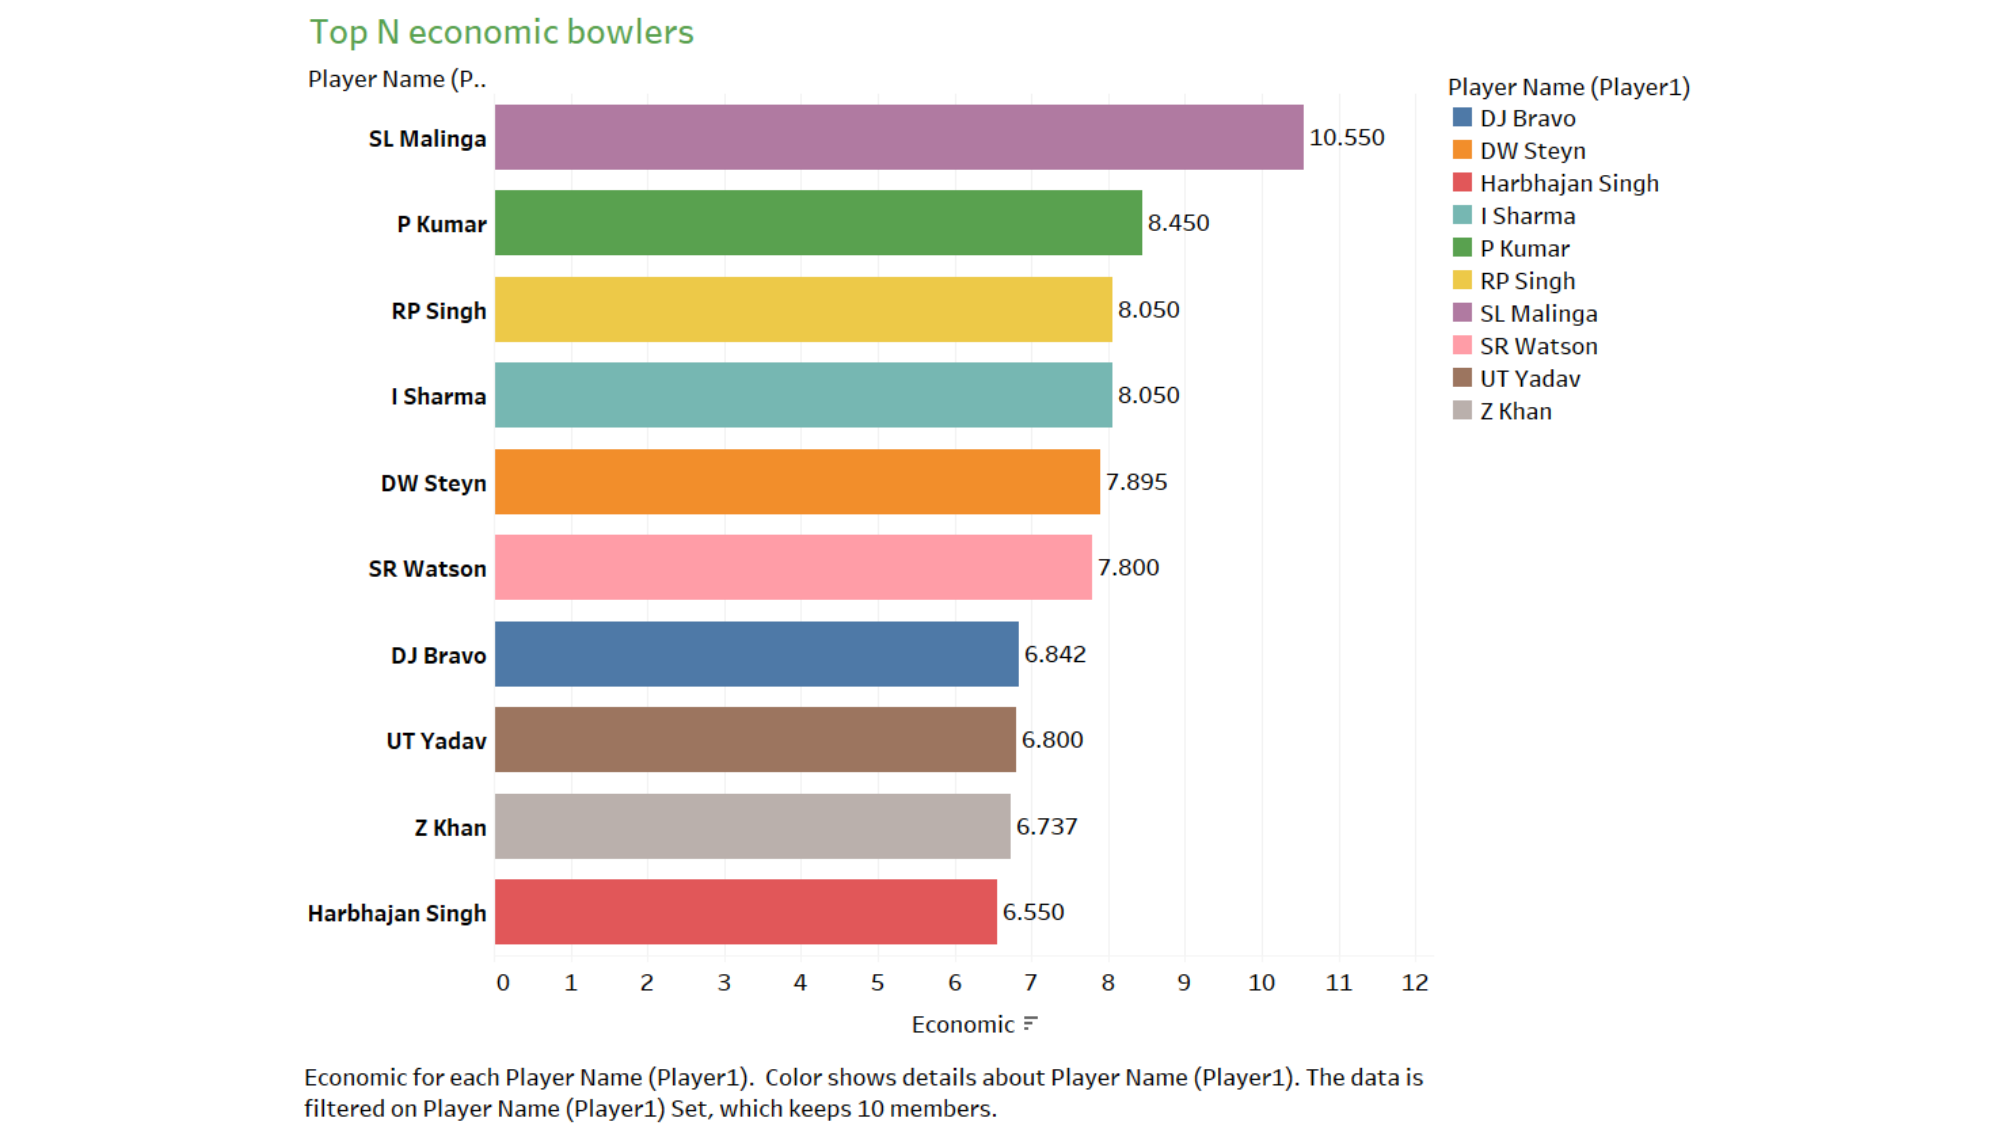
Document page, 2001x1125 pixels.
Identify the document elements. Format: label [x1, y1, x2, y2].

picture [304, 0, 1696, 1125]
